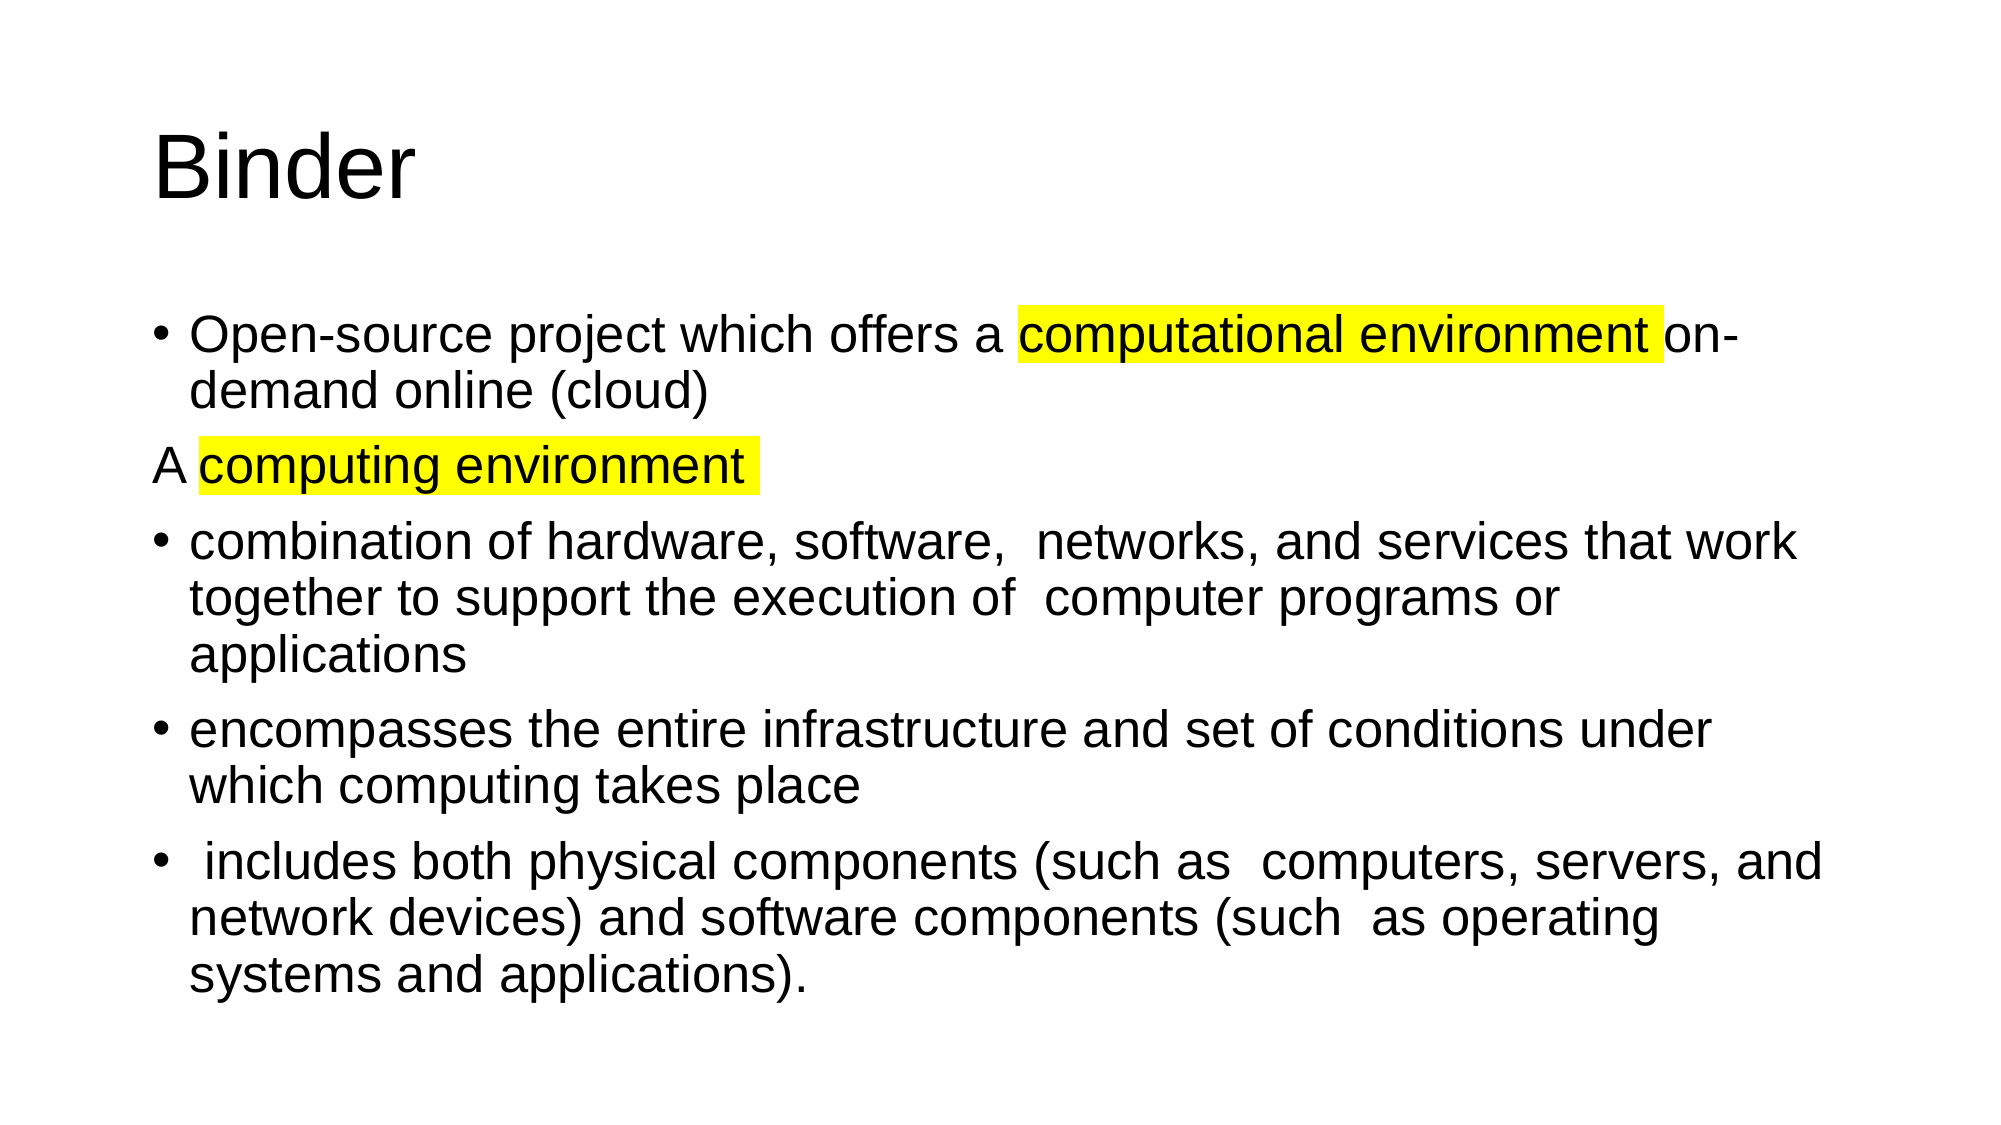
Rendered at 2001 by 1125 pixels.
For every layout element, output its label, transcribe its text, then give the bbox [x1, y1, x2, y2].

list Open-source project which offers a computational environment on-demand online (cloud) A computing environment combination of hardware, software, networks, and services that work together to support the execution of computer programs or applications encompasses the entire infrastructure and set of conditions under which computing takes place includes both physical components (such as computers, servers, and network devices) and software components (such as operating systems and applications). [137, 299, 1863, 1014]
title Binder [137, 59, 1863, 278]
